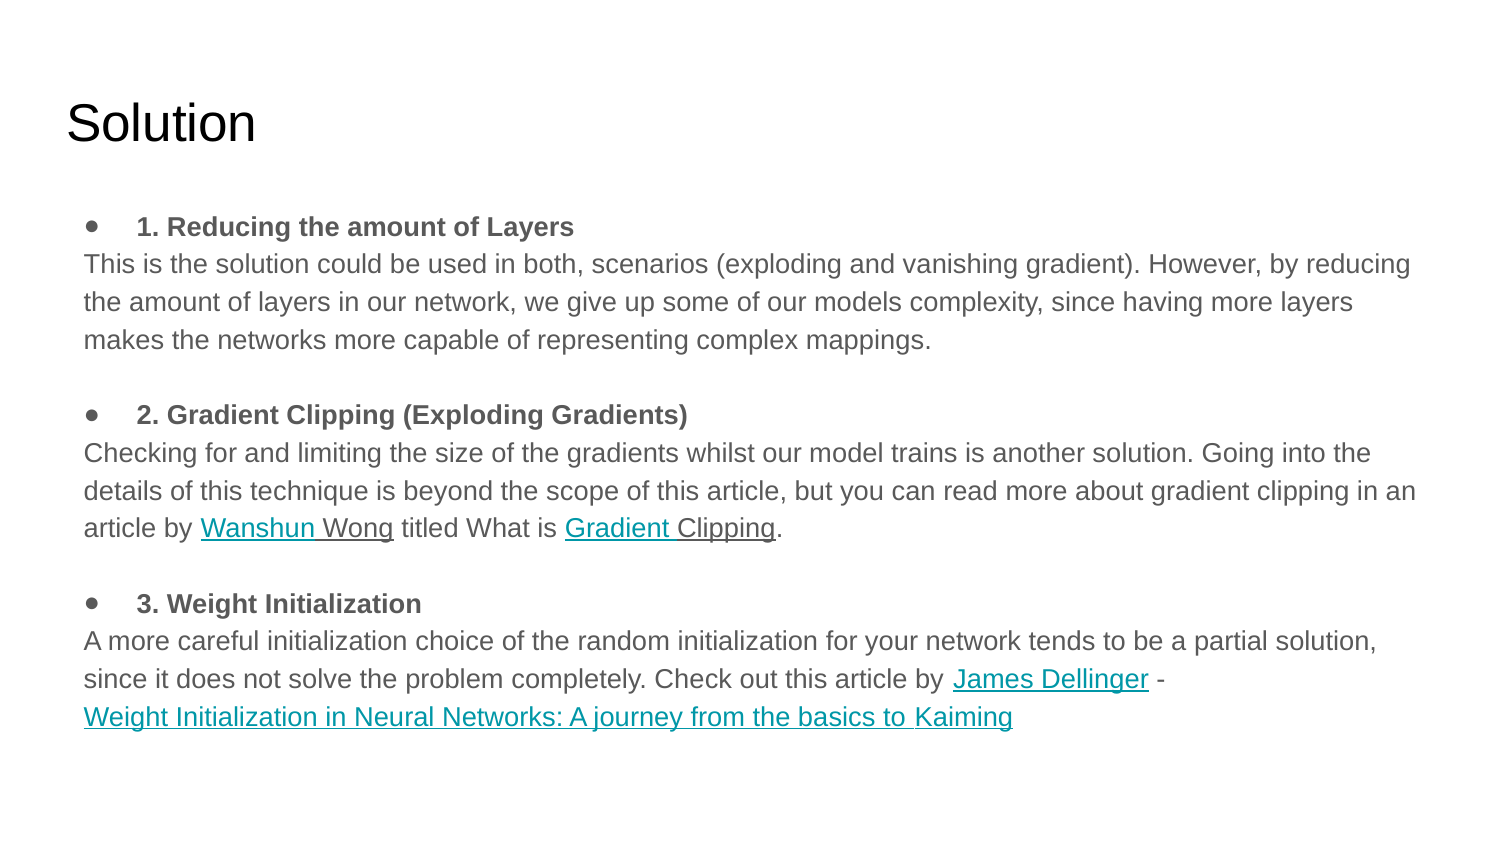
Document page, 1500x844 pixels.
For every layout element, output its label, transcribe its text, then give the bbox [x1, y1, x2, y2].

title Solution [51, 72, 1449, 167]
list 1. Reducing the amount of Layers This is the solution could be used in both, scenarios (exploding and vanishing gradient). However, by reducing the amount of layers in our network, we give up some of our models complexity, since having more layers makes the networks more capable of representing complex mappings. 2. Gradient Clipping (Exploding Gradients) Checking for and limiting the size of the gradients whilst our model trains is another solution. Going into the details of this technique is beyond the scope of this article, but you can read more about gradient clipping in an article by Wanshun Wong titled What is Gradient Clipping. 3. Weight Initialization A more careful initialization choice of the random initialization for your network tends to be a partial solution, since it does not solve the problem completely. Check out this article by James Dellinger - Weight Initialization in Neural Networks: A journey from the basics to Kaiming [51, 189, 1449, 750]
